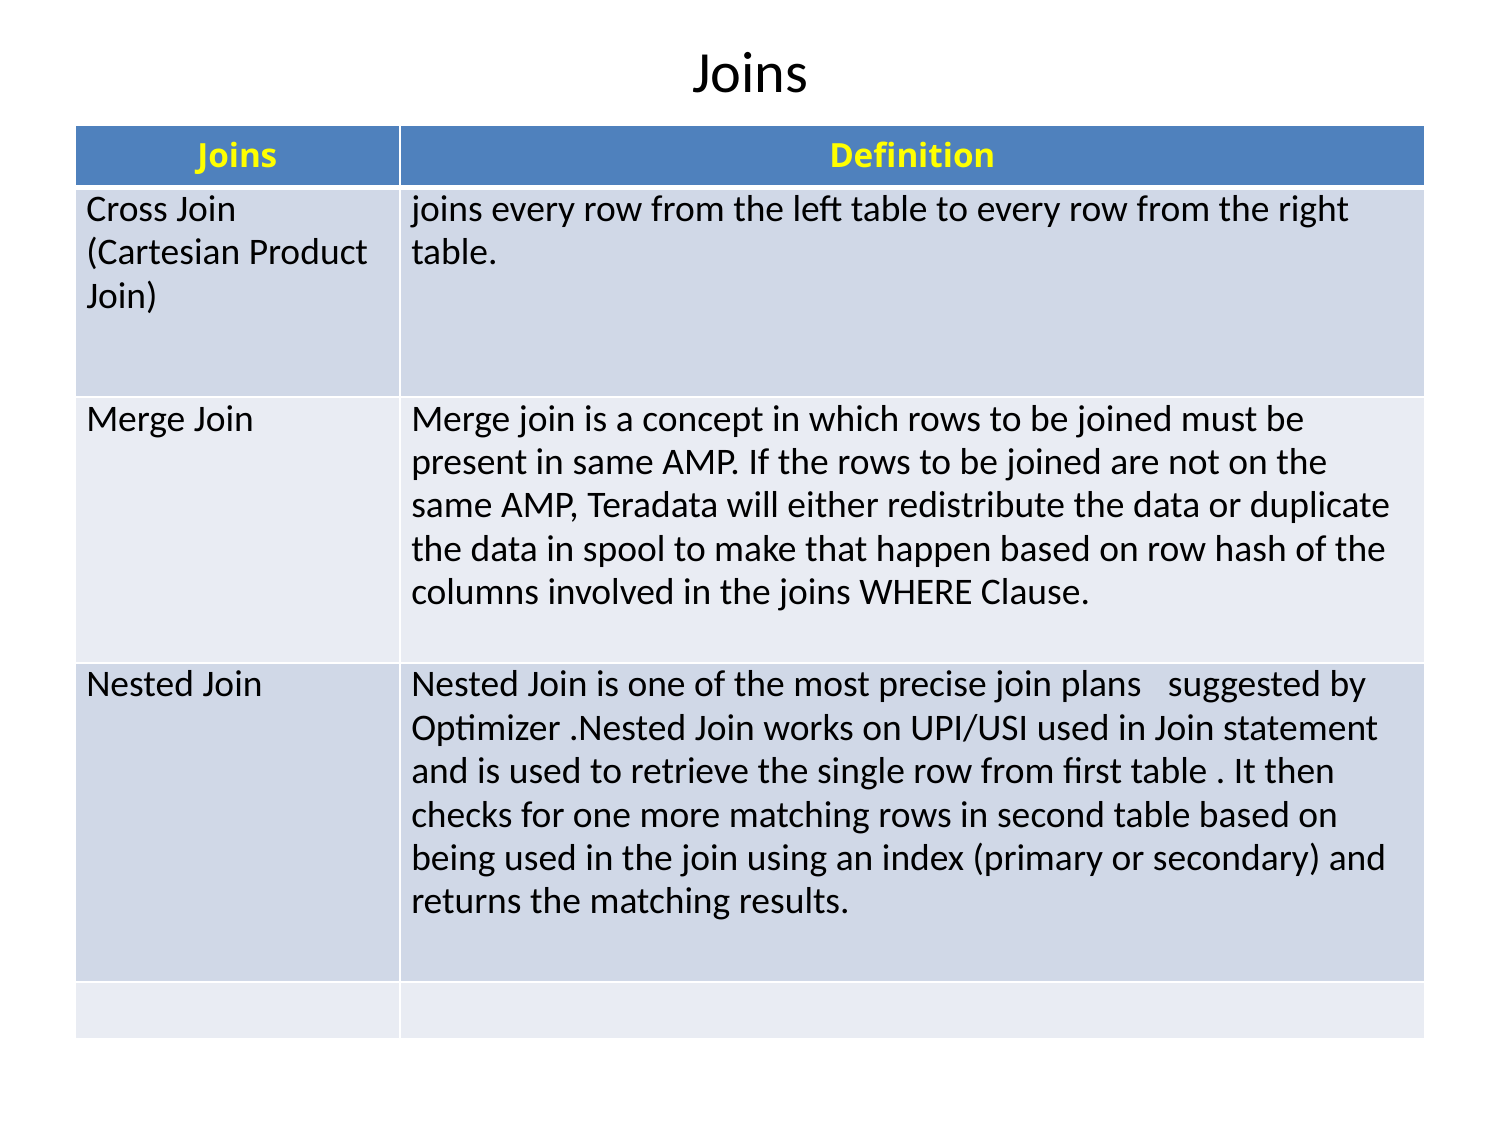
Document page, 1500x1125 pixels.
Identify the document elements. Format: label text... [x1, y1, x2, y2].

table_cell joins every row from the left table to every row from the right table. [401, 190, 1424, 396]
table_header Joins [76, 126, 399, 185]
table_cell Cross Join (Cartesian Product Join) [76, 190, 399, 396]
title Joins [75, 24, 1425, 113]
table_cell [401, 983, 1424, 1038]
table_header Definition [401, 126, 1424, 185]
table_cell Nested Join is one of the most precise join plans suggested by Optimizer .Nested Join works on UPI/USI used in Join statement and is used to retrieve the single row from first table . It then checks for one more matching rows in second table based on being used in the join using an index (primary or secondary) and returns the matching results. [401, 664, 1424, 981]
table_cell Merge Join [76, 398, 399, 662]
table_cell Merge join is a concept in which rows to be joined must be present in same AMP. If the rows to be joined are not on the same AMP, Teradata will either redistribute the data or duplicate the data in spool to make that happen based on row hash of the columns involved in the joins WHERE Clause. [401, 398, 1424, 662]
table_cell [76, 983, 399, 1038]
table_cell Nested Join [76, 664, 399, 981]
